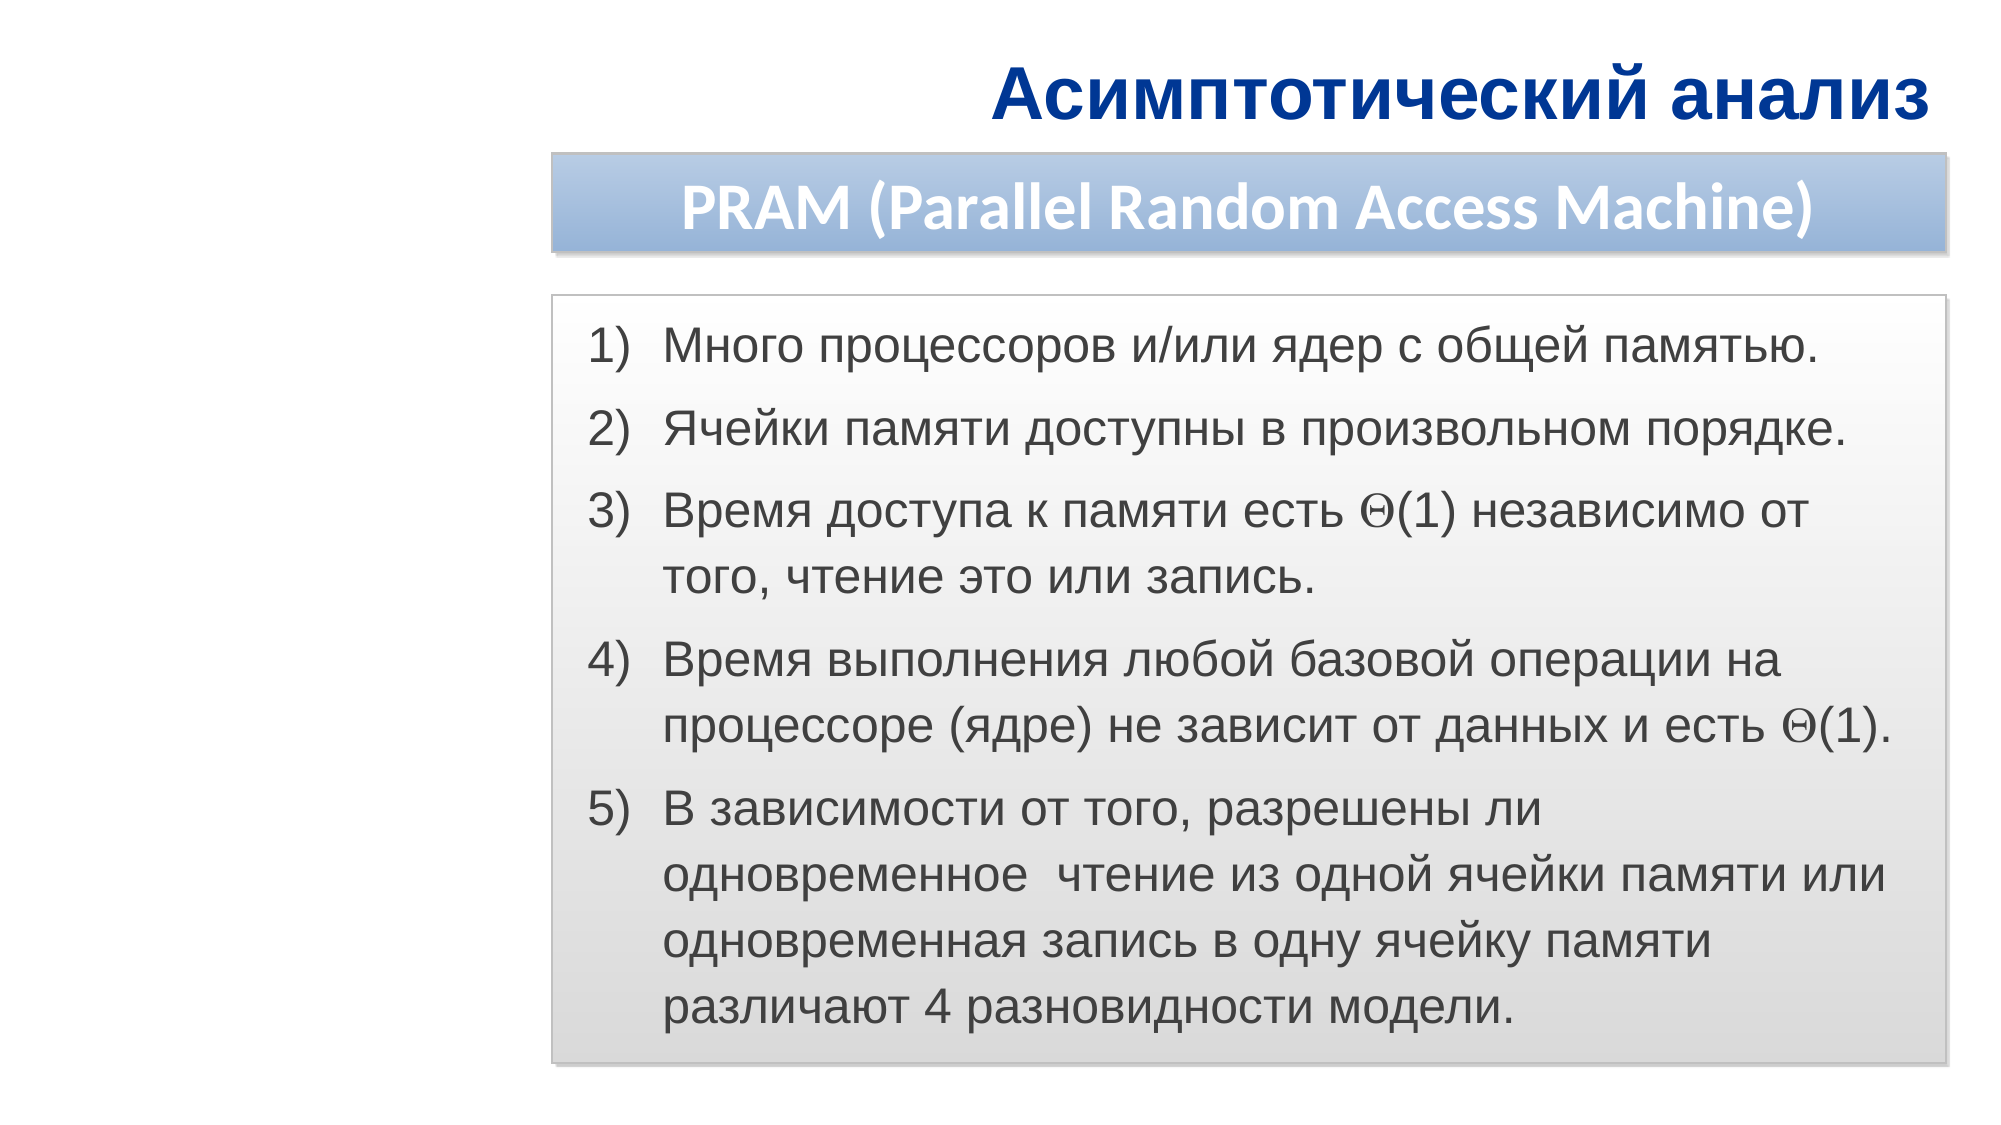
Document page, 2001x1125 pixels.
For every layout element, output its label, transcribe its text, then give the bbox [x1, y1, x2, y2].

text_box PRAM (Parallel Random Access Machine) [552, 153, 1946, 252]
title Асимптотический анализ [551, 38, 1947, 141]
text_box Много процессоров и/или ядер с общей памятью. Ячейки памяти доступны в произвольном порядке. Время доступа к памяти есть (1) независимо от того, чтение это или запись. Время выполнения любой базовой операции на процессоре (ядре) не зависит от данных и есть (1). В зависимости от того, разрешены ли одновременное чтение из одной ячейки памяти или одновременная запись в одну ячейку памяти различают 4 разновидности модели. [552, 295, 1946, 1063]
